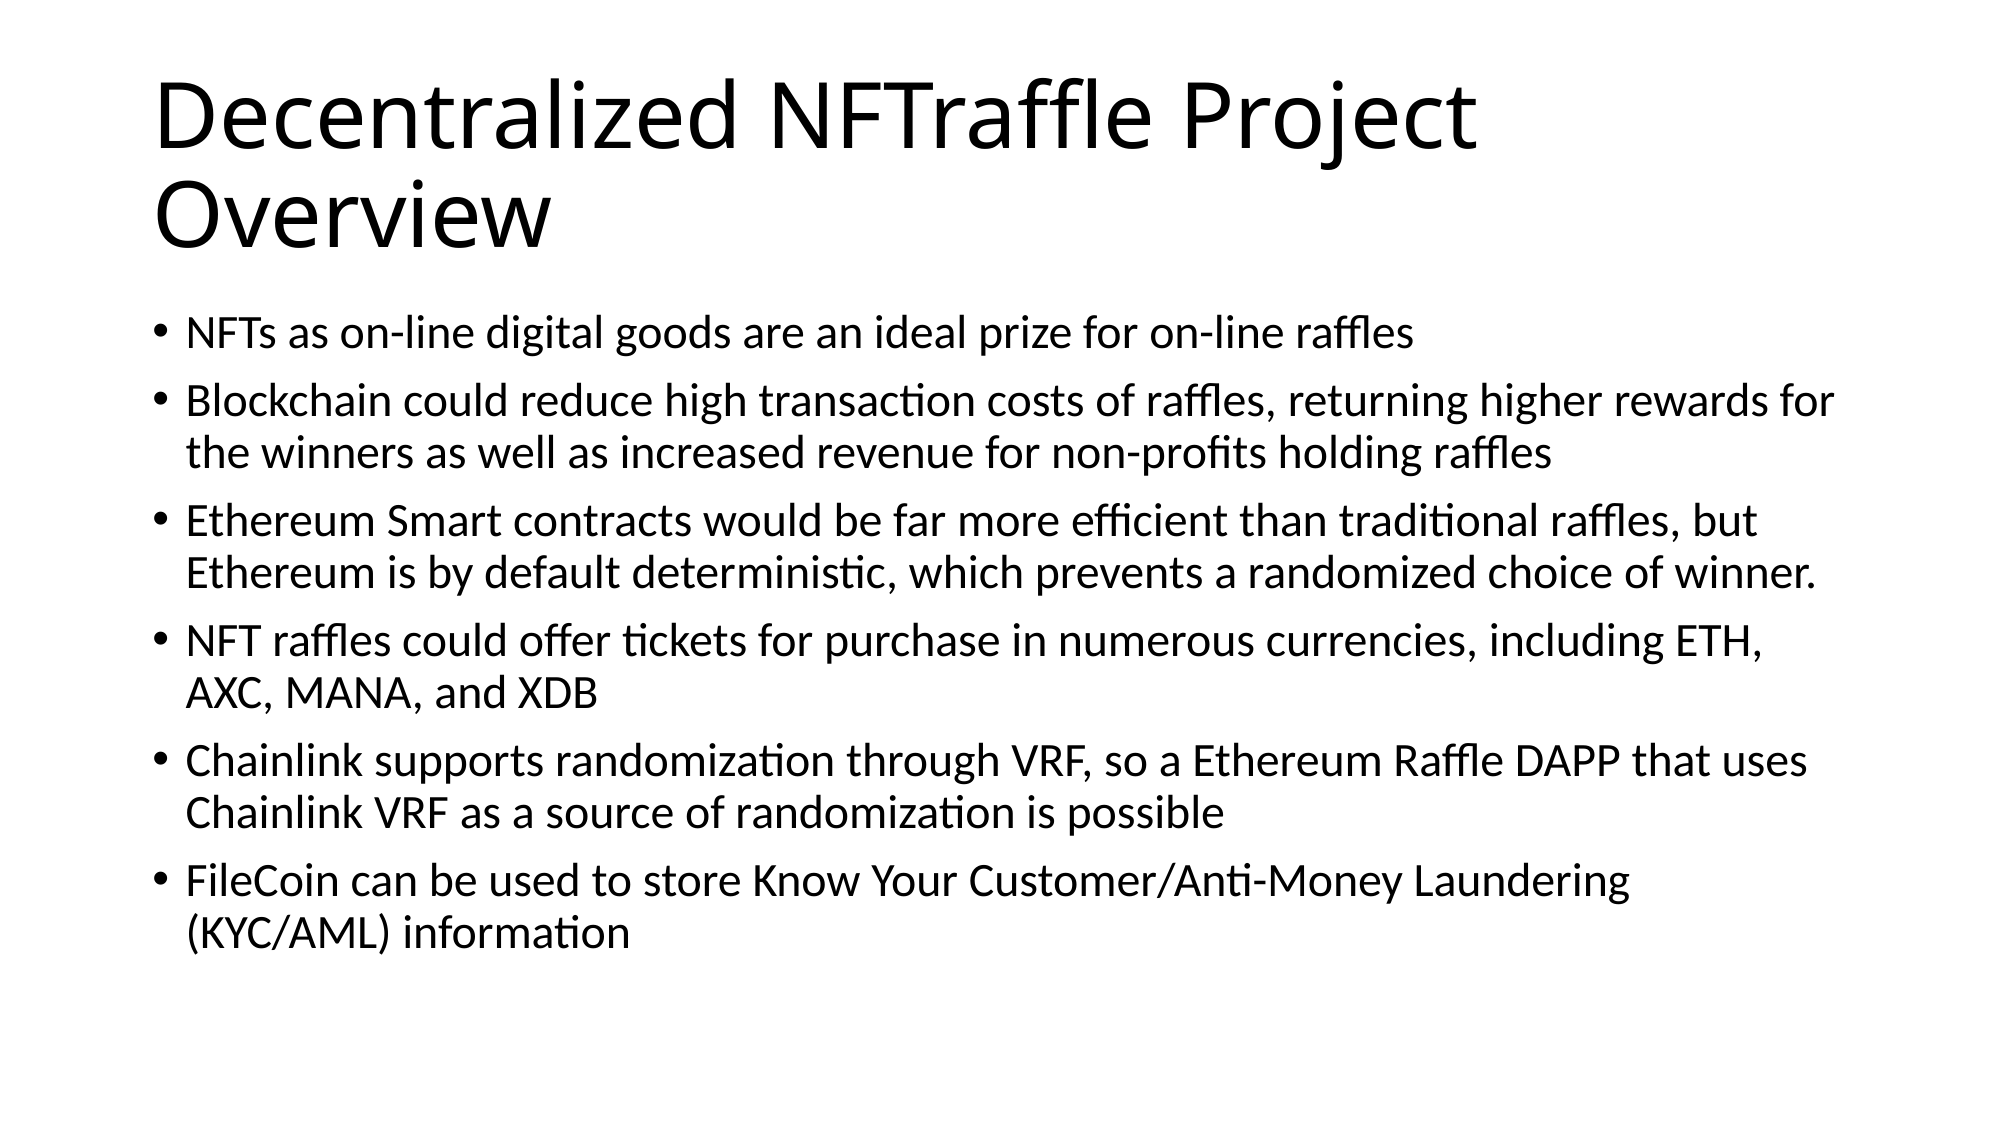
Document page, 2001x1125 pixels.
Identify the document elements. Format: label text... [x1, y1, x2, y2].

title Decentralized NFTraffle Project Overview [137, 59, 1863, 278]
list NFTs as on-line digital goods are an ideal prize for on-line raffles Blockchain could reduce high transaction costs of raffles, returning higher rewards for the winners as well as increased revenue for non-profits holding raffles Ethereum Smart contracts would be far more efficient than traditional raffles, but Ethereum is by default deterministic, which prevents a randomized choice of winner. NFT raffles could offer tickets for purchase in numerous currencies, including ETH, AXC, MANA, and XDB Chainlink supports randomization through VRF, so a Ethereum Raffle DAPP that uses Chainlink VRF as a source of randomization is possible FileCoin can be used to store Know Your Customer/Anti-Money Laundering (KYC/AML) information [137, 299, 1863, 1014]
